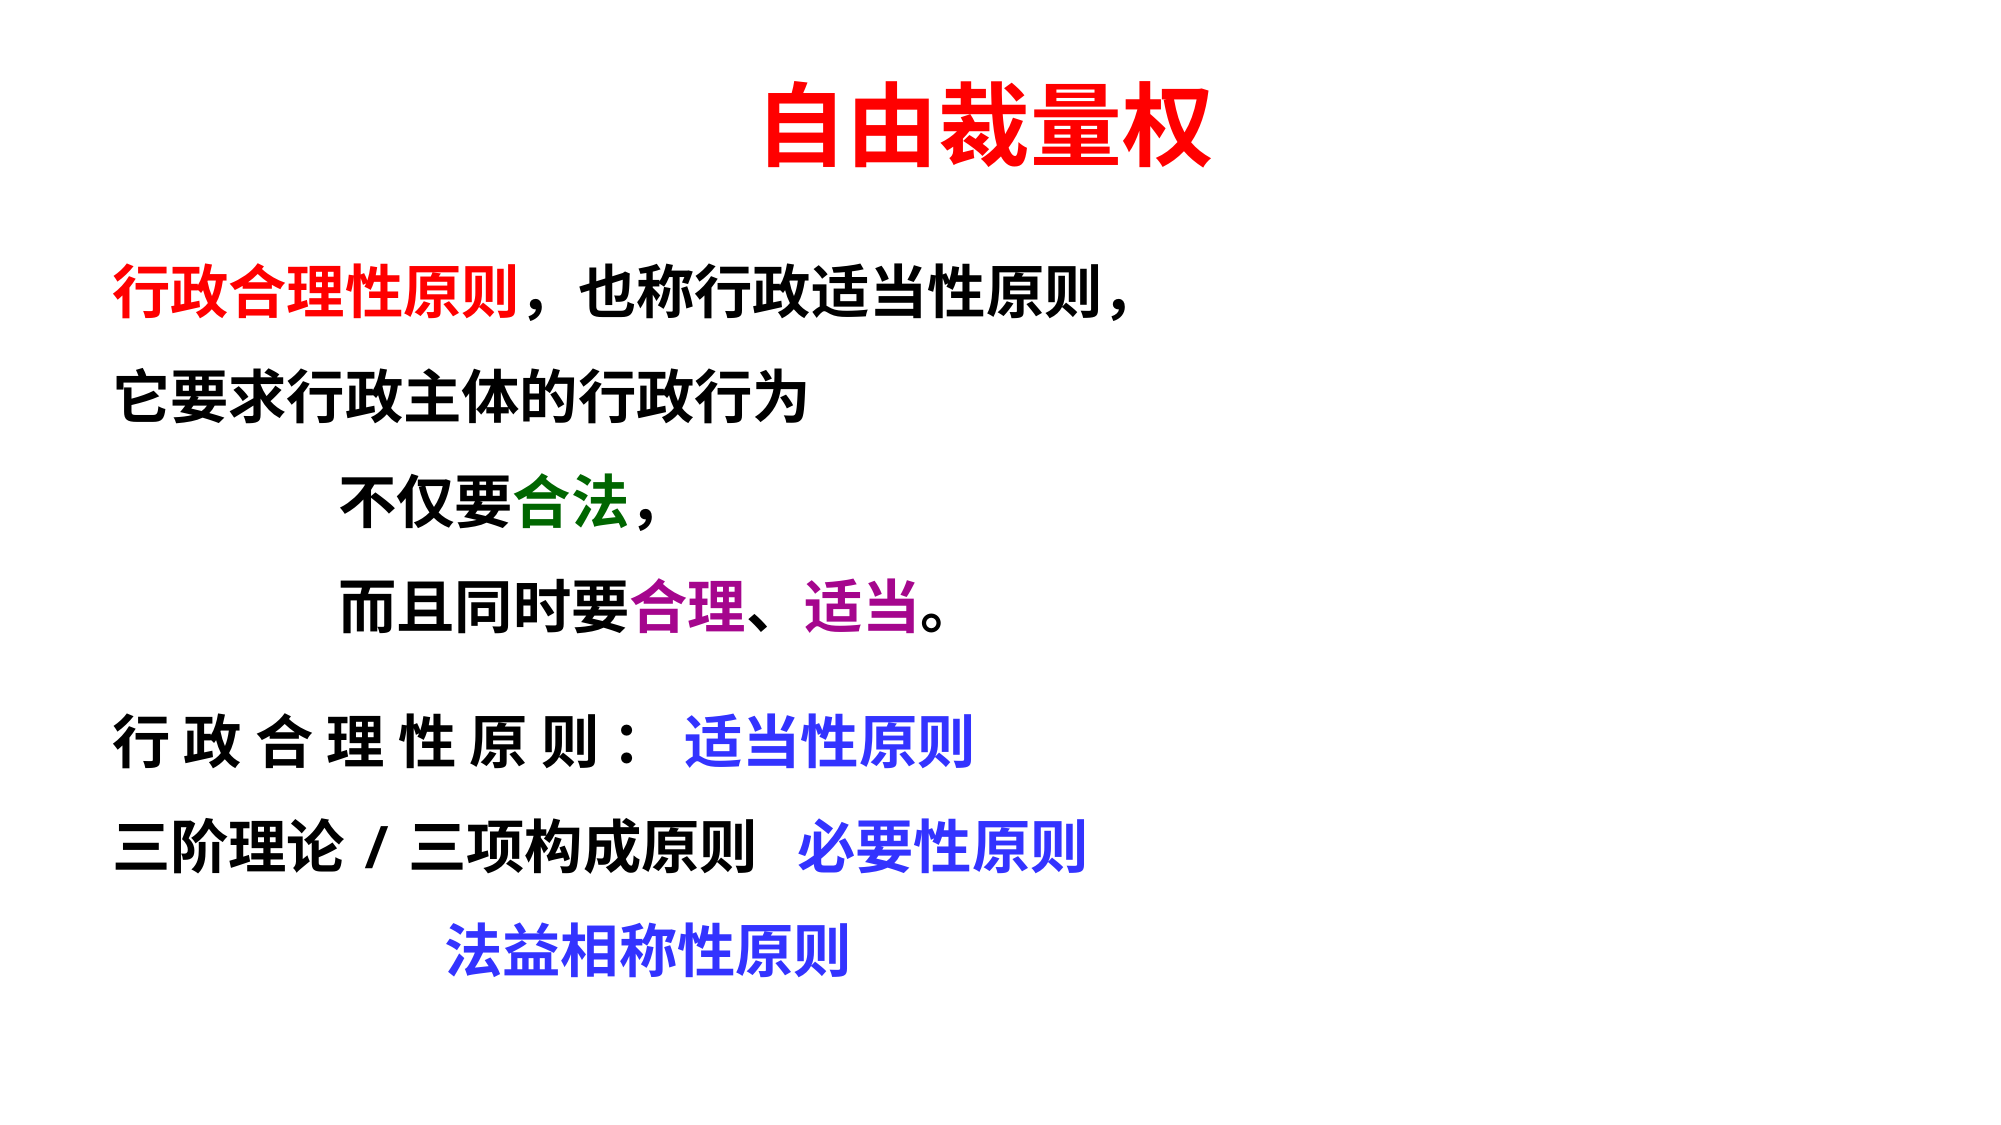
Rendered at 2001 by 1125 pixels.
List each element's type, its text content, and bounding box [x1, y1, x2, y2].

title 自由裁量权 [122, 21, 1848, 212]
list 行政合理性原则，也称行政适当性原则， 它要求行政主体的行政行为 不仅要合法， 而且同时要合理、适当。 行 政 合 理 性 原 则 ： 适当性原则 三阶理论/三项构成原则 必要性原则 法益相称性原则 [97, 212, 1942, 1042]
